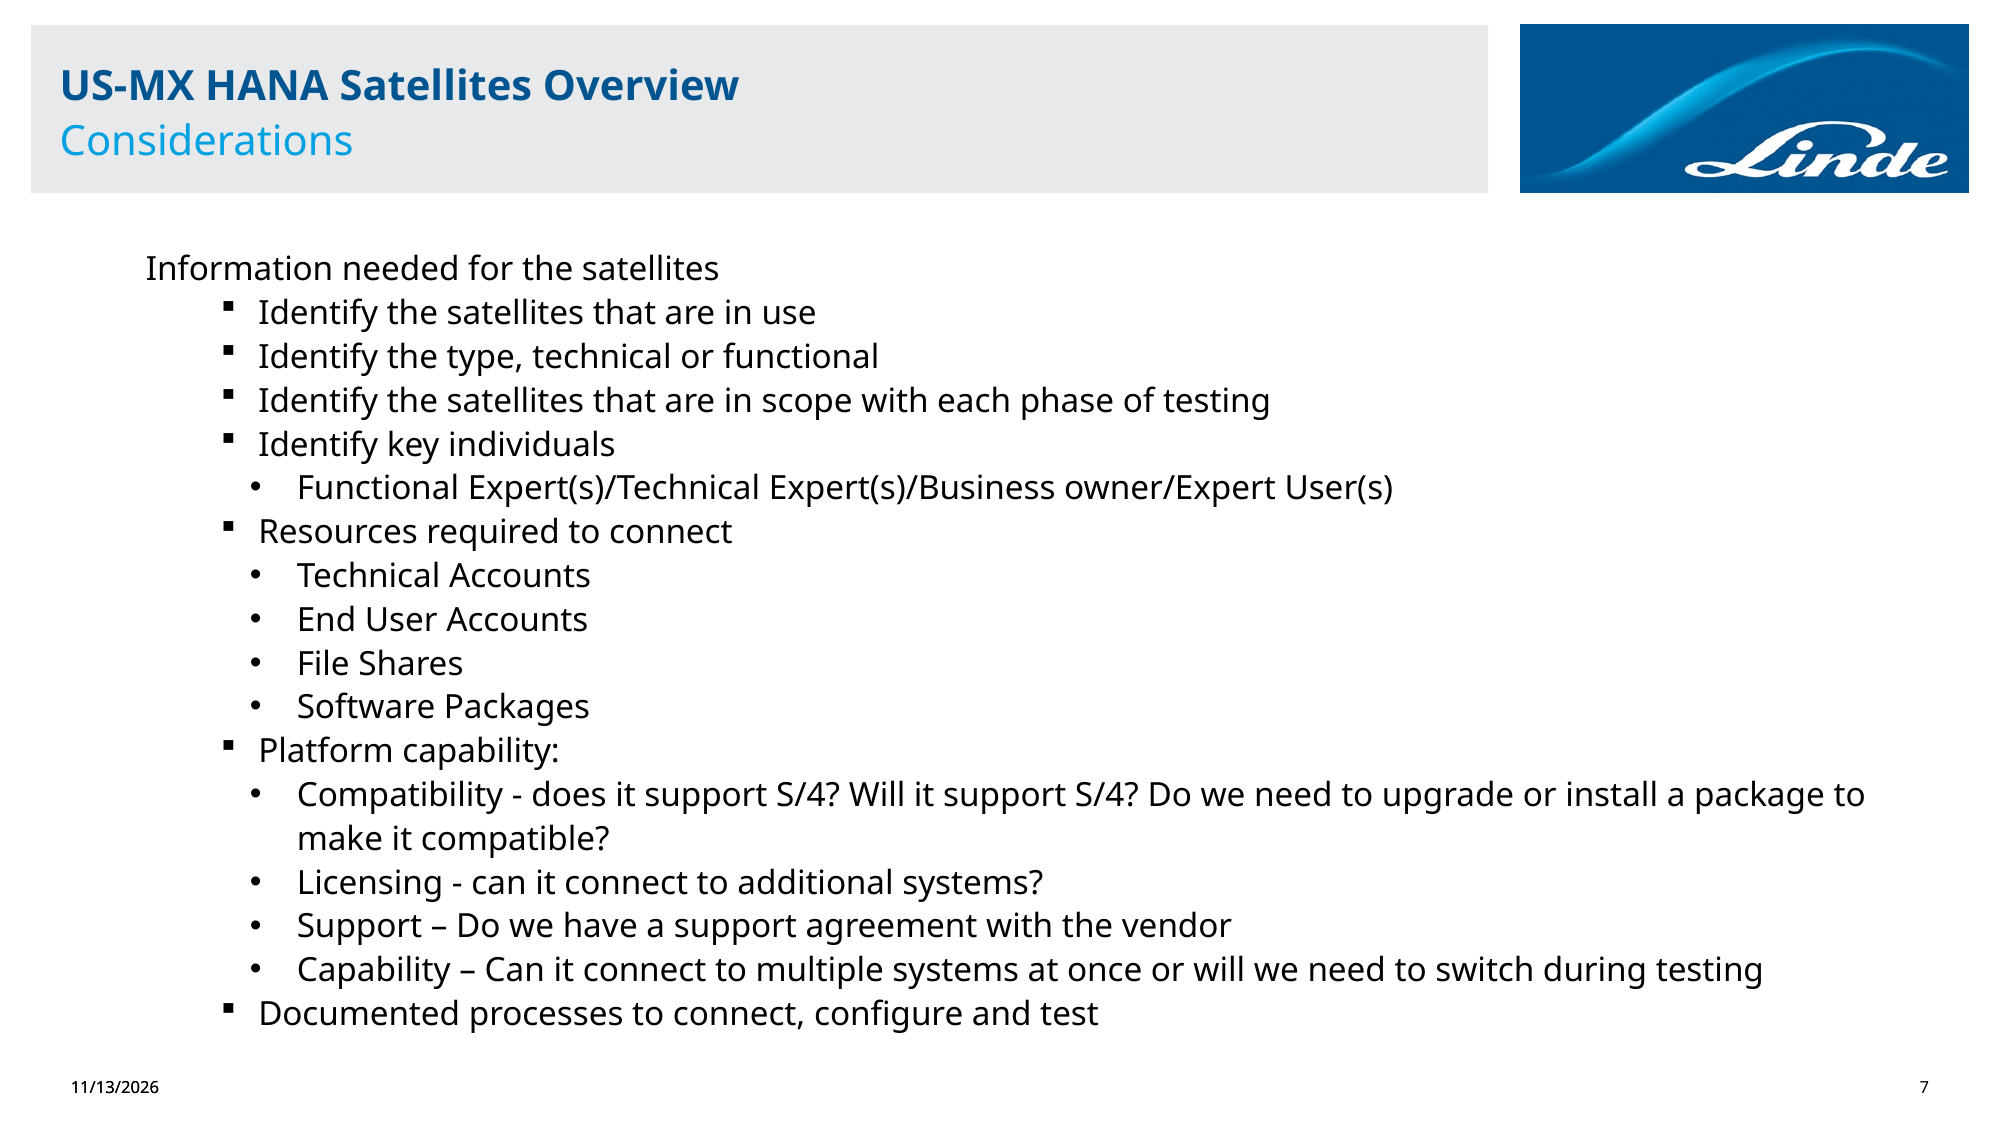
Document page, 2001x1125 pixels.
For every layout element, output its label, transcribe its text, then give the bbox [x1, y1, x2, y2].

list Information needed for the satellites Identify the satellites that are in use Identify the type, technical or functional Identify the satellites that are in scope with each phase of testing Identify key individuals Functional Expert(s)/Technical Expert(s)/Business owner/Expert User(s) Resources required to connect Technical Accounts End User Accounts File Shares Software Packages Platform capability: Compatibility - does it support S/4? Will it support S/4? Do we need to upgrade or install a package to make it compatible? Licensing - can it connect to additional systems? Support – Do we have a support agreement with the vendor Capability – Can it connect to multiple systems at once or will we need to switch during testing Documented processes to connect, configure and test [70, 243, 1930, 1047]
picture [1520, 24, 1969, 193]
title US-MX HANA Satellites Overview Considerations [31, 24, 1489, 193]
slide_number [70, 1058, 229, 1100]
